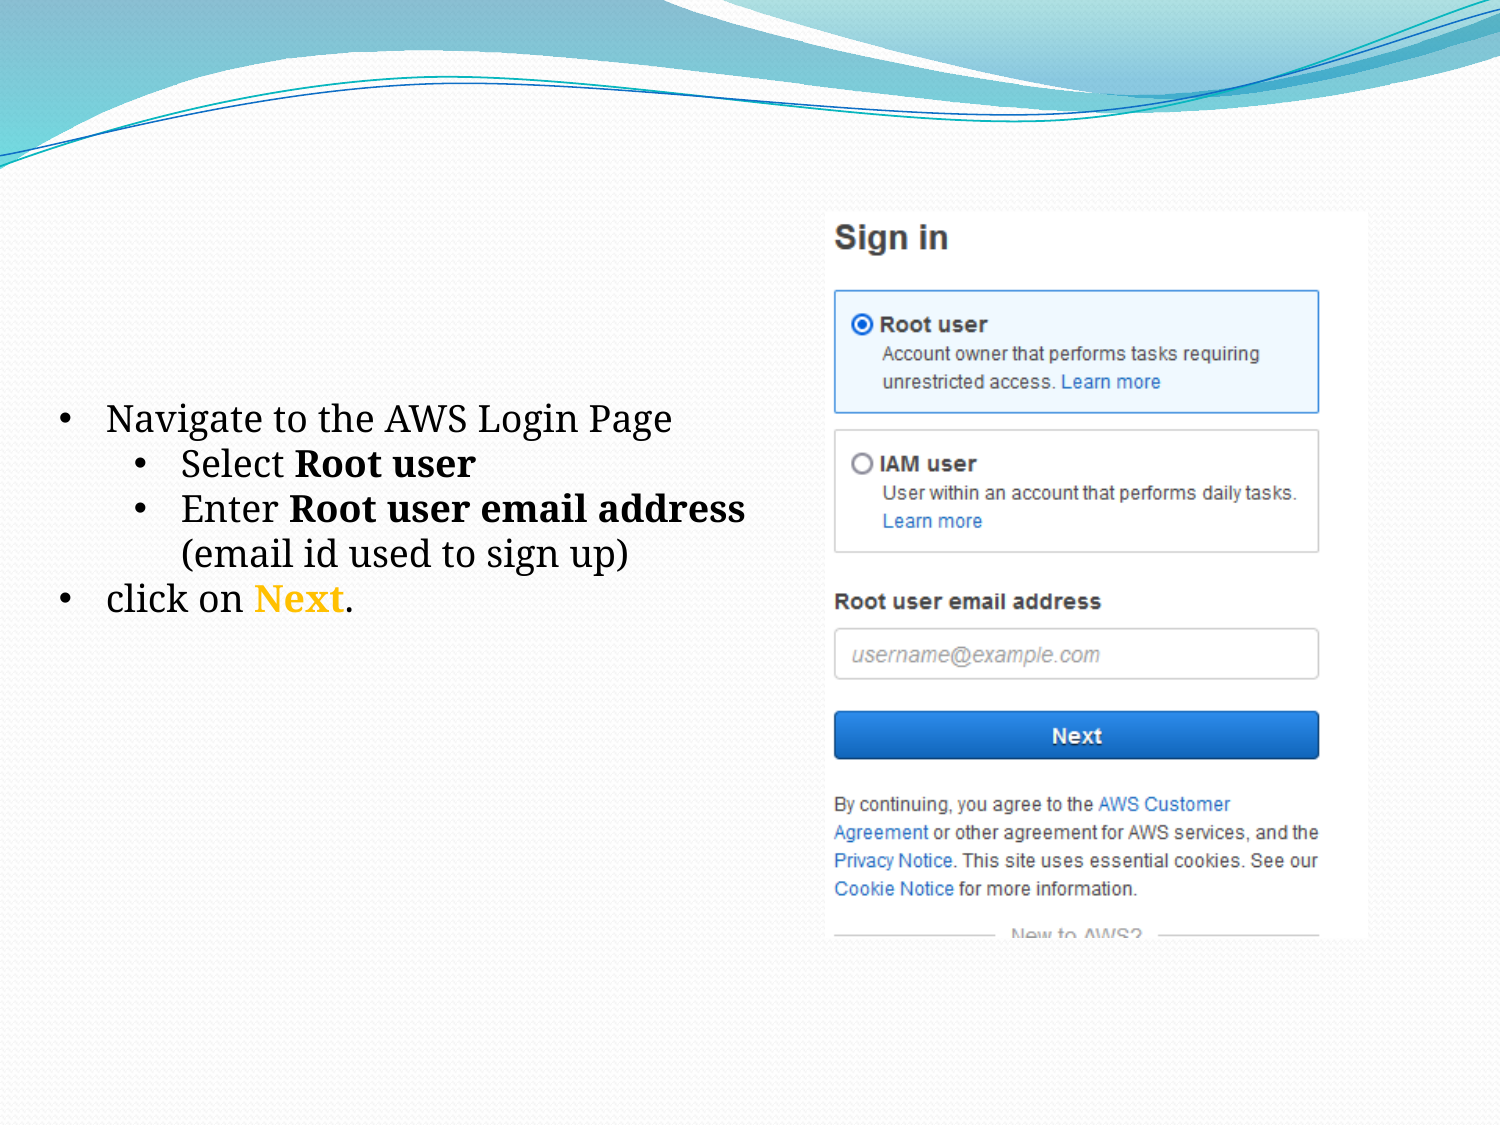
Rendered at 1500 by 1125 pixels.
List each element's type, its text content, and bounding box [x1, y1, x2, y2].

text_box Navigate to the AWS Login Page Select Root user Enter Root user email address (email id used to sign up) click on Next. [44, 387, 817, 628]
picture [824, 212, 1368, 938]
